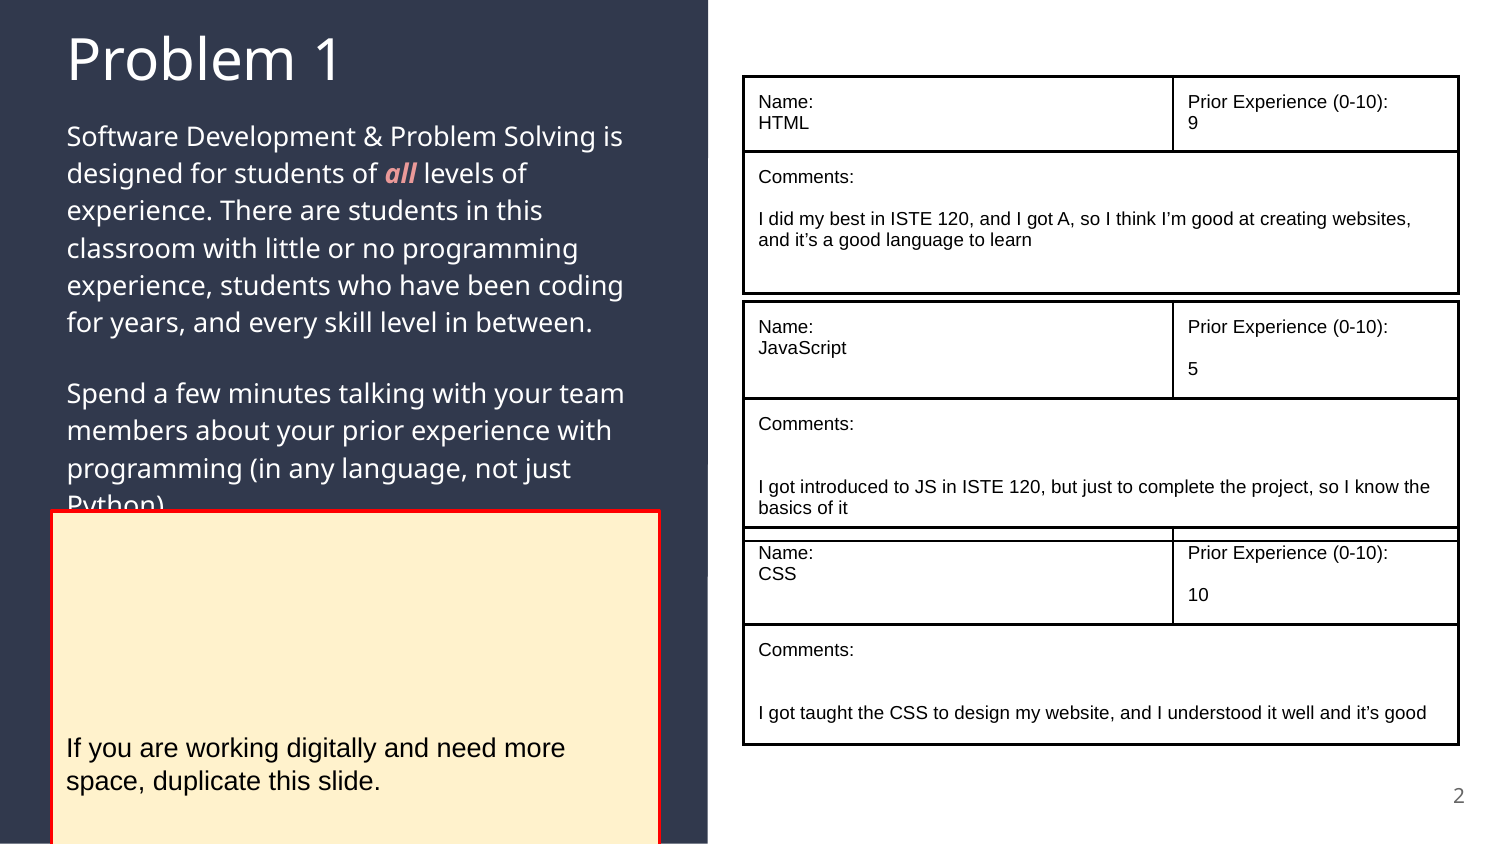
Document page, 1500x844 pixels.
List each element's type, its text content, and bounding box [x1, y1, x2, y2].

table_header Prior Experience (0-10): 10 [1174, 529, 1457, 623]
table_cell Comments: I did my best in ISTE 120, and I got A, so I think I’m good at creating websites, and it’s a good language to learn [745, 153, 1457, 292]
table_header Name: HTML [745, 78, 1172, 150]
table_cell Comments: I got introduced to JS in ISTE 120, but just to complete the project, so I know the basics of it [745, 400, 1457, 526]
table_header Prior Experience (0-10): 9 [1174, 78, 1457, 150]
table_header Name: JavaScript [745, 303, 1172, 397]
list Software Development & Problem Solving is designed for students of all levels of experience. There are students in this classroom with little or no programming experience, students who have been coding for years, and every skill level in between. Spend a few minutes talking with your team members about your prior experience with programming (in any language, not just Python). Rate yourselves on a scale of 0 (very little or no experience) to 10 (you should be teaching this class!). Fill out the tables with each of your answers. [51, 99, 660, 509]
table_header Name: CSS [745, 529, 1172, 623]
table_cell Comments: I got taught the CSS to design my website, and I understood it well and it’s good [745, 626, 1457, 743]
slide_number 2 [1389, 764, 1480, 830]
list If you are working digitally and need more space, duplicate this slide. [50, 509, 661, 844]
title Problem 1 [51, 7, 660, 99]
table_header Prior Experience (0-10): 5 [1174, 303, 1457, 397]
